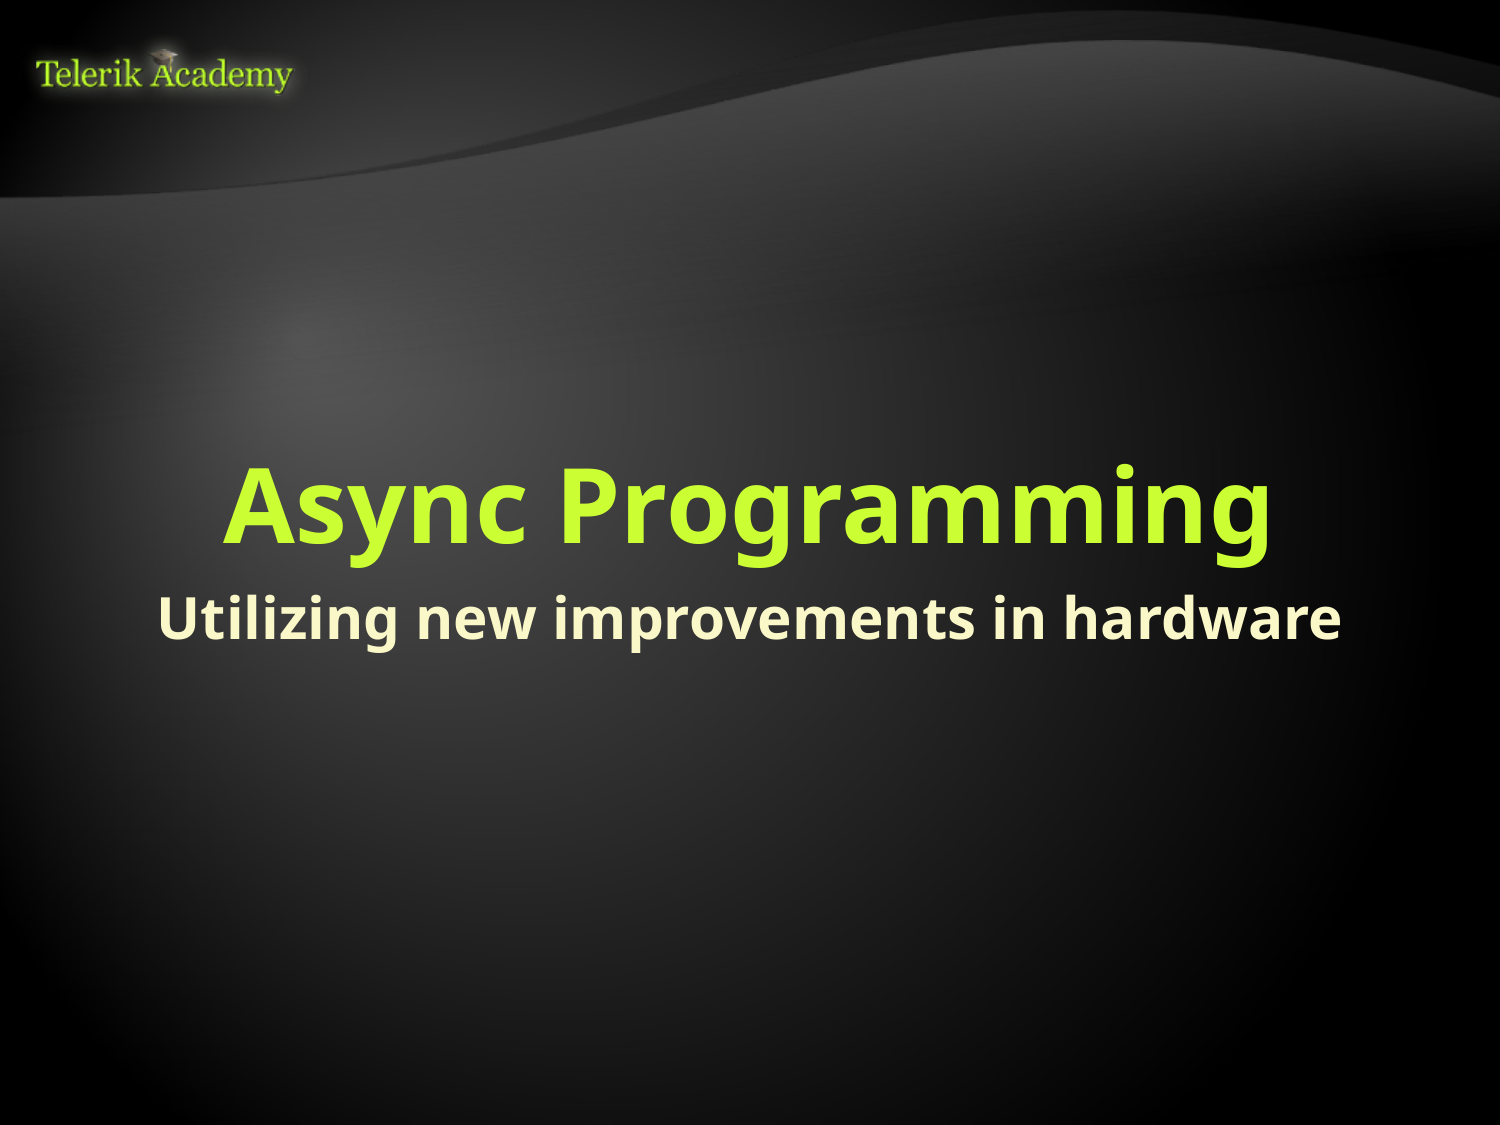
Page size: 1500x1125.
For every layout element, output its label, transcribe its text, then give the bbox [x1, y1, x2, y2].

subtitle Utilizing new improvements in hardware [99, 569, 1400, 663]
title Async Programming [99, 450, 1400, 563]
picture [0, 0, 1500, 1125]
